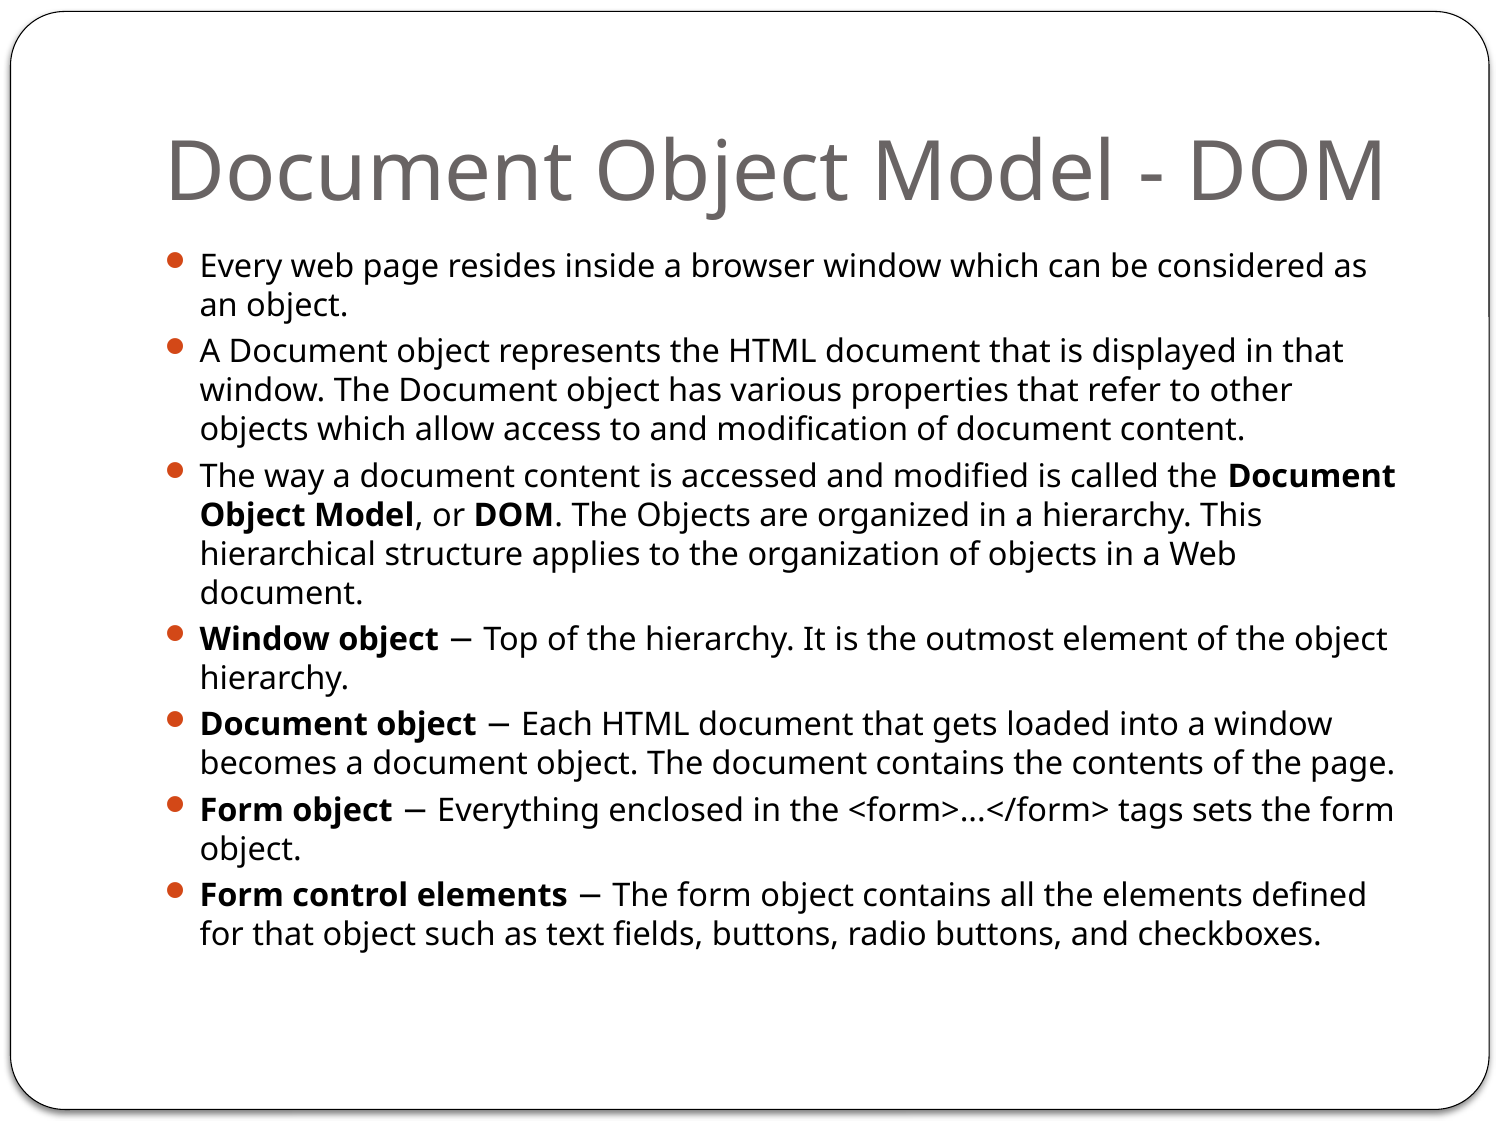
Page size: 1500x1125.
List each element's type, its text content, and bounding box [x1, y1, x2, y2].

title Document Object Model - DOM [150, 45, 1425, 233]
list Every web page resides inside a browser window which can be considered as an object. A Document object represents the HTML document that is displayed in that window. The Document object has various properties that refer to other objects which allow access to and modification of document content. The way a document content is accessed and modified is called the Document Object Model, or DOM. The Objects are organized in a hierarchy. This hierarchical structure applies to the organization of objects in a Web document. Window object − Top of the hierarchy. It is the outmost element of the object hierarchy. Document object − Each HTML document that gets loaded into a window becomes a document object. The document contains the contents of the page. Form object − Everything enclosed in the <form>...</form> tags sets the form object. Form control elements − The form object contains all the elements defined for that object such as text fields, buttons, radio buttons, and checkboxes. [150, 237, 1425, 988]
